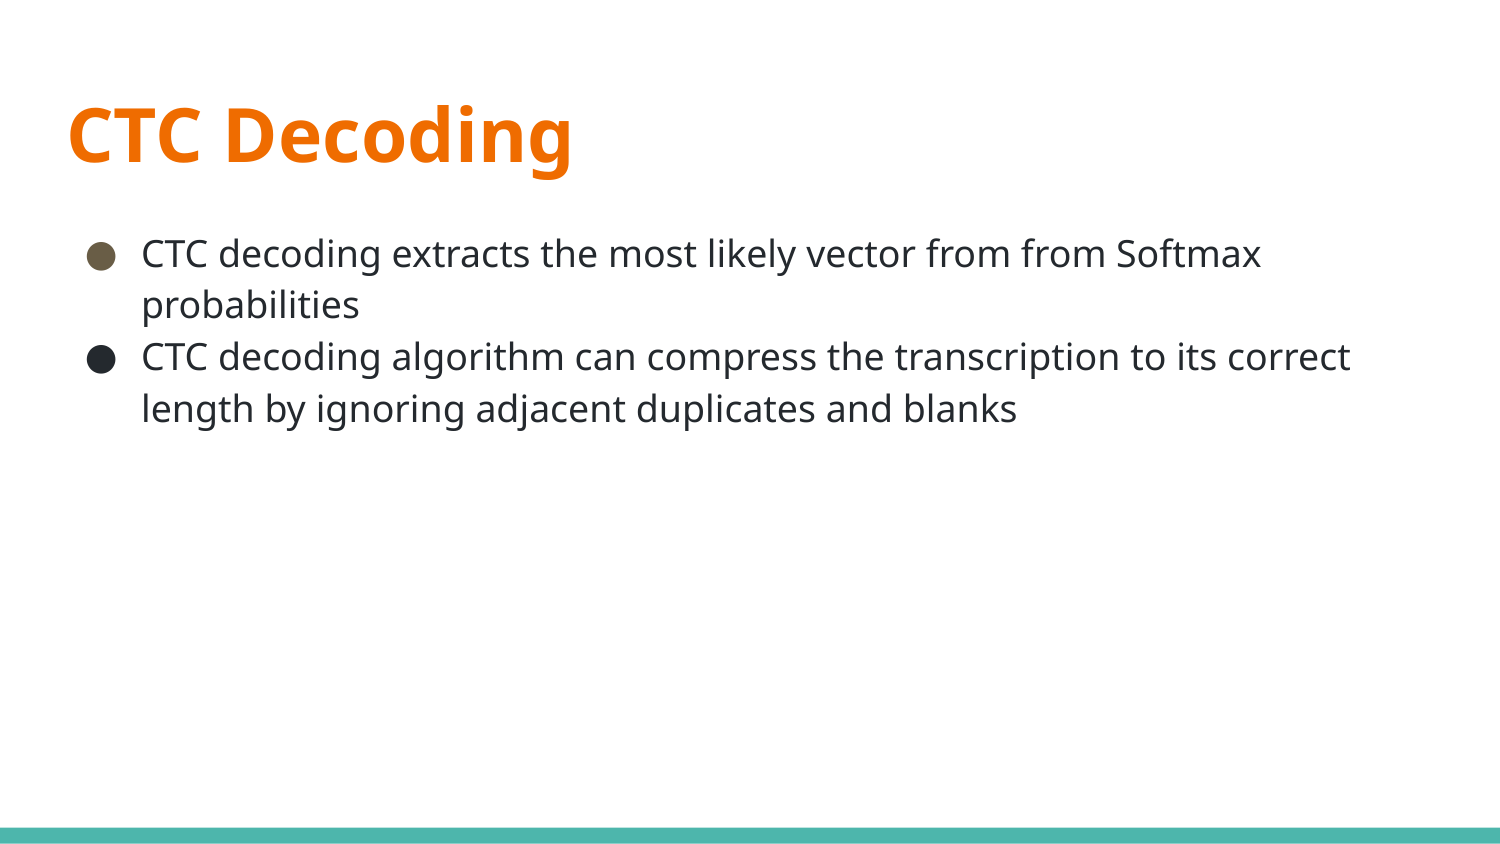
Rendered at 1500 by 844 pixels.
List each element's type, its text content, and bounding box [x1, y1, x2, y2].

title CTC Decoding [51, 72, 1449, 189]
list CTC decoding extracts the most likely vector from from Softmax probabilities CTC decoding algorithm can compress the transcription to its correct length by ignoring adjacent duplicates and blanks [51, 207, 1449, 750]
